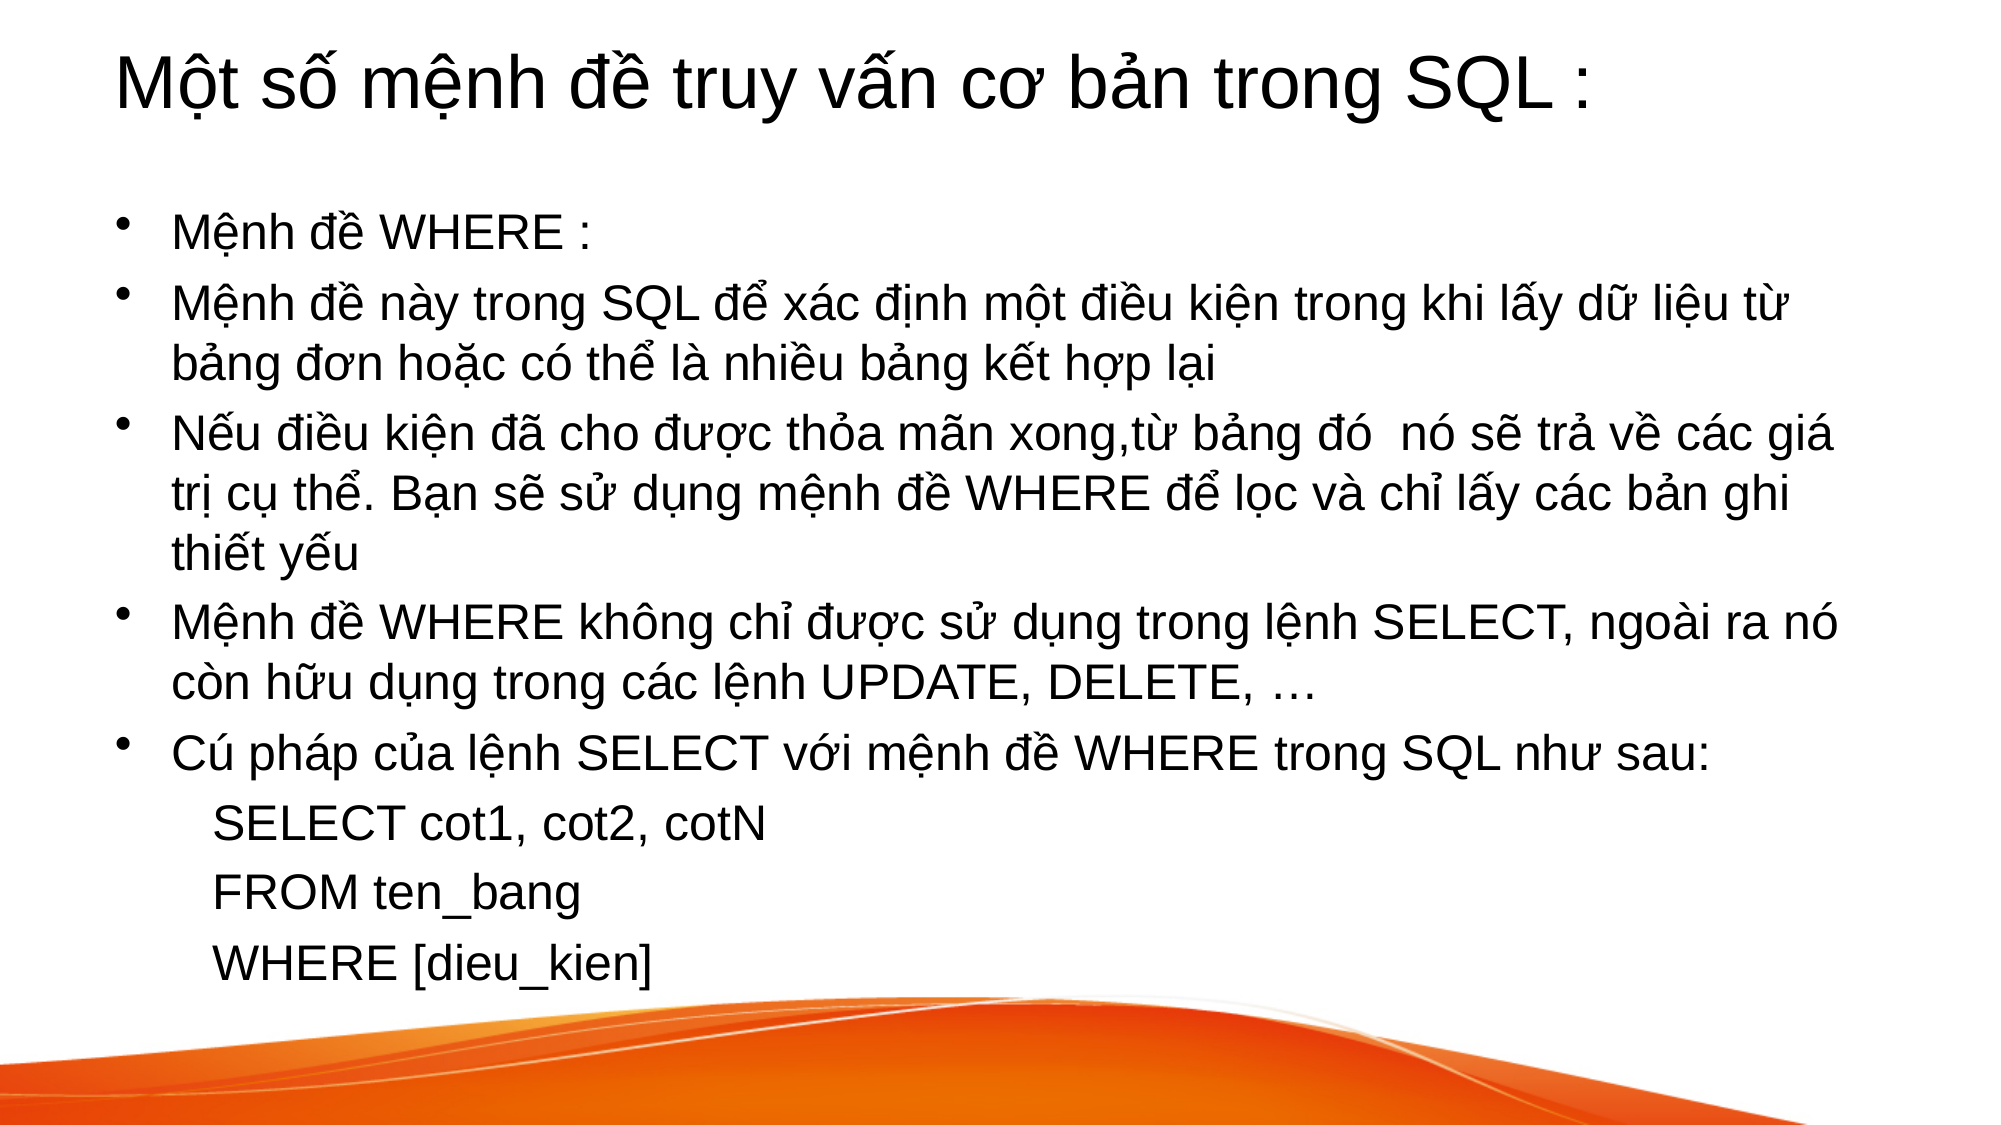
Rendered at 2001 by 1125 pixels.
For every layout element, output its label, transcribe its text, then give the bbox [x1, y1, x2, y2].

picture [0, 0, 2000, 1125]
list Mệnh đề WHERE : Mệnh đề này trong SQL để xác định một điều kiện trong khi lấy dữ liệu từ bảng đơn hoặc có thể là nhiều bảng kết hợp lại Nếu điều kiện đã cho được thỏa mãn xong,từ bảng đó nó sẽ trả về các giá trị cụ thể. Bạn sẽ sử dụng mệnh đề WHERE để lọc và chỉ lấy các bản ghi thiết yếu Mệnh đề WHERE không chỉ được sử dụng trong lệnh SELECT, ngoài ra nó còn hữu dụng trong các lệnh UPDATE, DELETE, … Cú pháp của lệnh SELECT với mệnh đề WHERE trong SQL như sau: SELECT cot1, cot2, cotN FROM ten_bang WHERE [dieu_kien] [99, 192, 1901, 1006]
title Một số mệnh đề truy vấn cơ bản trong SQL : [99, 30, 1901, 127]
